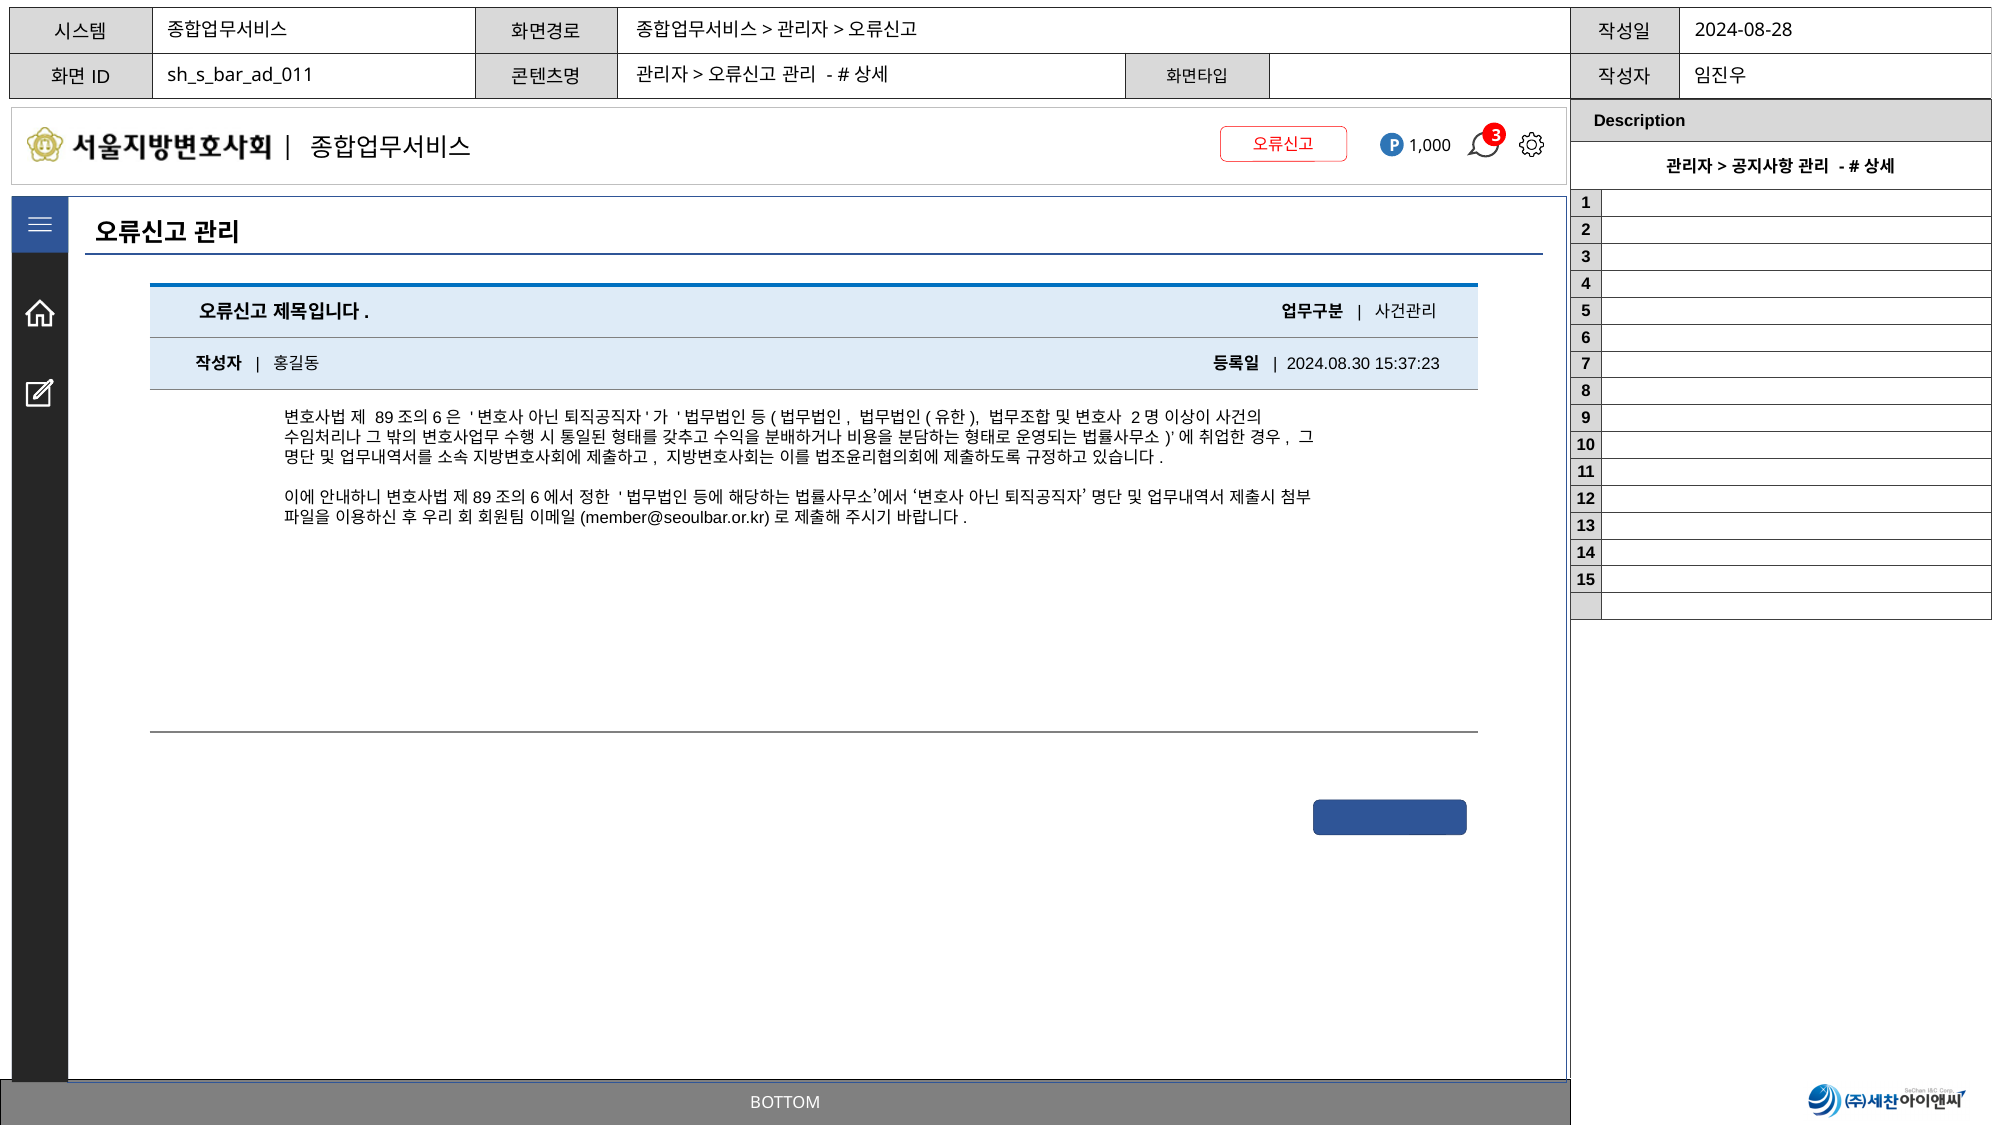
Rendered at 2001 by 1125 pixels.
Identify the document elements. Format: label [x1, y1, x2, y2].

table_cell [1571, 325, 1601, 351]
text_box [184, 292, 385, 330]
table_cell [1602, 271, 1991, 297]
text_box [269, 399, 1343, 535]
table_cell [1571, 217, 1601, 243]
table_cell [1571, 142, 1991, 189]
table_cell [1602, 298, 1991, 324]
table_cell [1571, 432, 1601, 458]
table_cell [1571, 405, 1601, 431]
text_box [180, 345, 335, 380]
table_cell [150, 338, 1478, 389]
list [621, 10, 1563, 50]
table_cell [1602, 378, 1991, 404]
table_cell [1571, 244, 1601, 270]
table_cell [1602, 190, 1991, 216]
table_cell [1571, 486, 1601, 512]
text_box [72, 208, 1543, 255]
picture [1519, 132, 1544, 157]
picture [27, 127, 271, 162]
table_cell [1571, 352, 1601, 377]
table_cell [150, 390, 1478, 731]
table_cell [1602, 486, 1991, 512]
table_cell [1602, 217, 1991, 243]
table_cell [1571, 298, 1601, 324]
table_cell [1602, 593, 1991, 619]
table_cell [1571, 513, 1601, 539]
table_cell [1602, 566, 1991, 592]
table_header [1571, 100, 1991, 141]
table_cell [1602, 325, 1991, 351]
list [152, 10, 472, 50]
table_cell [1602, 459, 1991, 485]
text_box [11, 196, 69, 1083]
text_box [1266, 293, 1452, 329]
table_cell [1571, 378, 1601, 404]
table_cell [1602, 405, 1991, 431]
table_cell [1602, 432, 1991, 458]
text_box [1312, 798, 1468, 836]
table_cell [1602, 352, 1991, 377]
table_cell [1571, 593, 1601, 619]
table_cell [1602, 540, 1991, 565]
table_cell [1602, 513, 1991, 539]
list [152, 55, 472, 96]
table_cell [1571, 459, 1601, 485]
table_cell [1571, 271, 1601, 297]
table_cell [1571, 566, 1601, 592]
text_box [1198, 345, 1455, 380]
table_header [150, 287, 1478, 337]
list [621, 55, 1114, 96]
table_cell [1602, 244, 1991, 270]
table_cell [1571, 540, 1601, 565]
picture [1803, 1081, 1970, 1121]
table_cell [1571, 190, 1601, 216]
